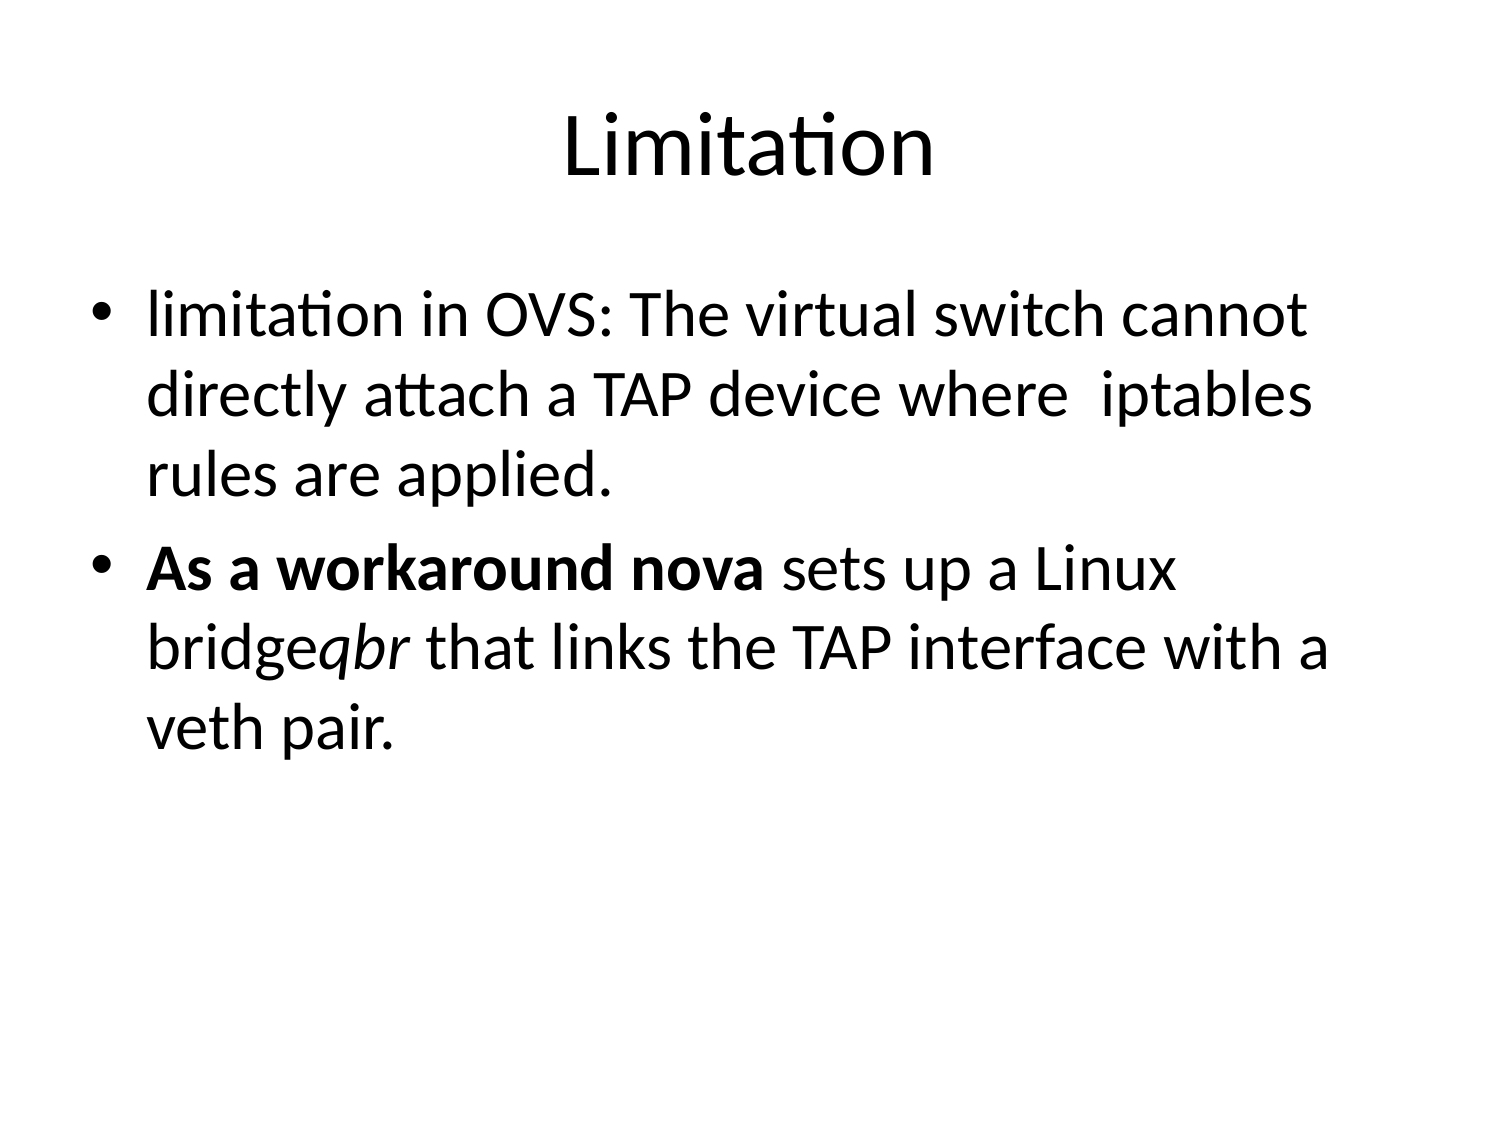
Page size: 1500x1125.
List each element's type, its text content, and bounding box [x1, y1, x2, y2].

title Limitation [75, 45, 1425, 233]
list limitation in OVS: The virtual switch cannot directly attach a TAP device where iptables rules are applied. As a workaround nova sets up a Linux bridgeqbr that links the TAP interface with a veth pair. [75, 262, 1375, 1005]
